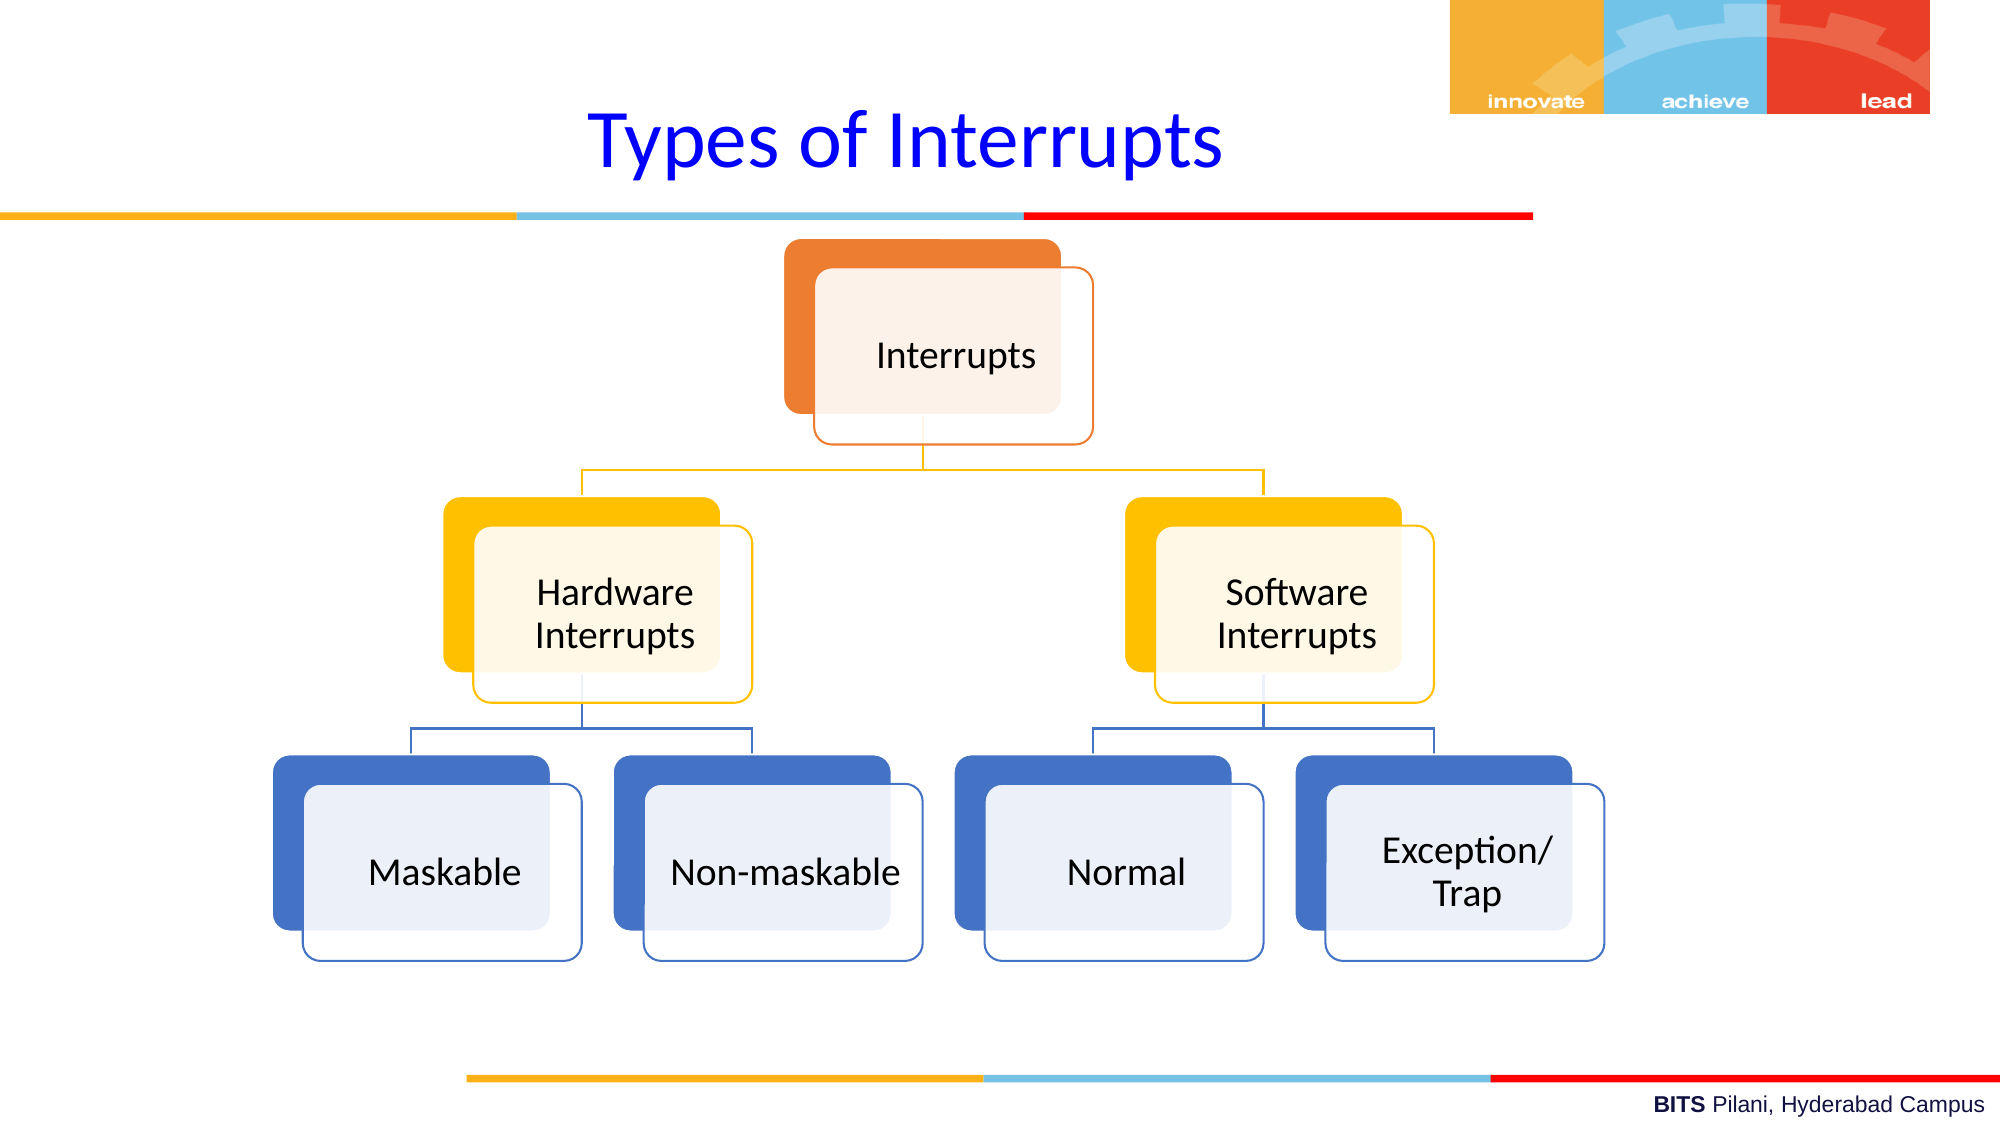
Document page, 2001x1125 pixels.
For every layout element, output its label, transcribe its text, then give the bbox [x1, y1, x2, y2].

list Types of Interrupts [214, 68, 1599, 201]
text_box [271, 154, 1605, 1044]
picture [1449, 0, 1930, 114]
